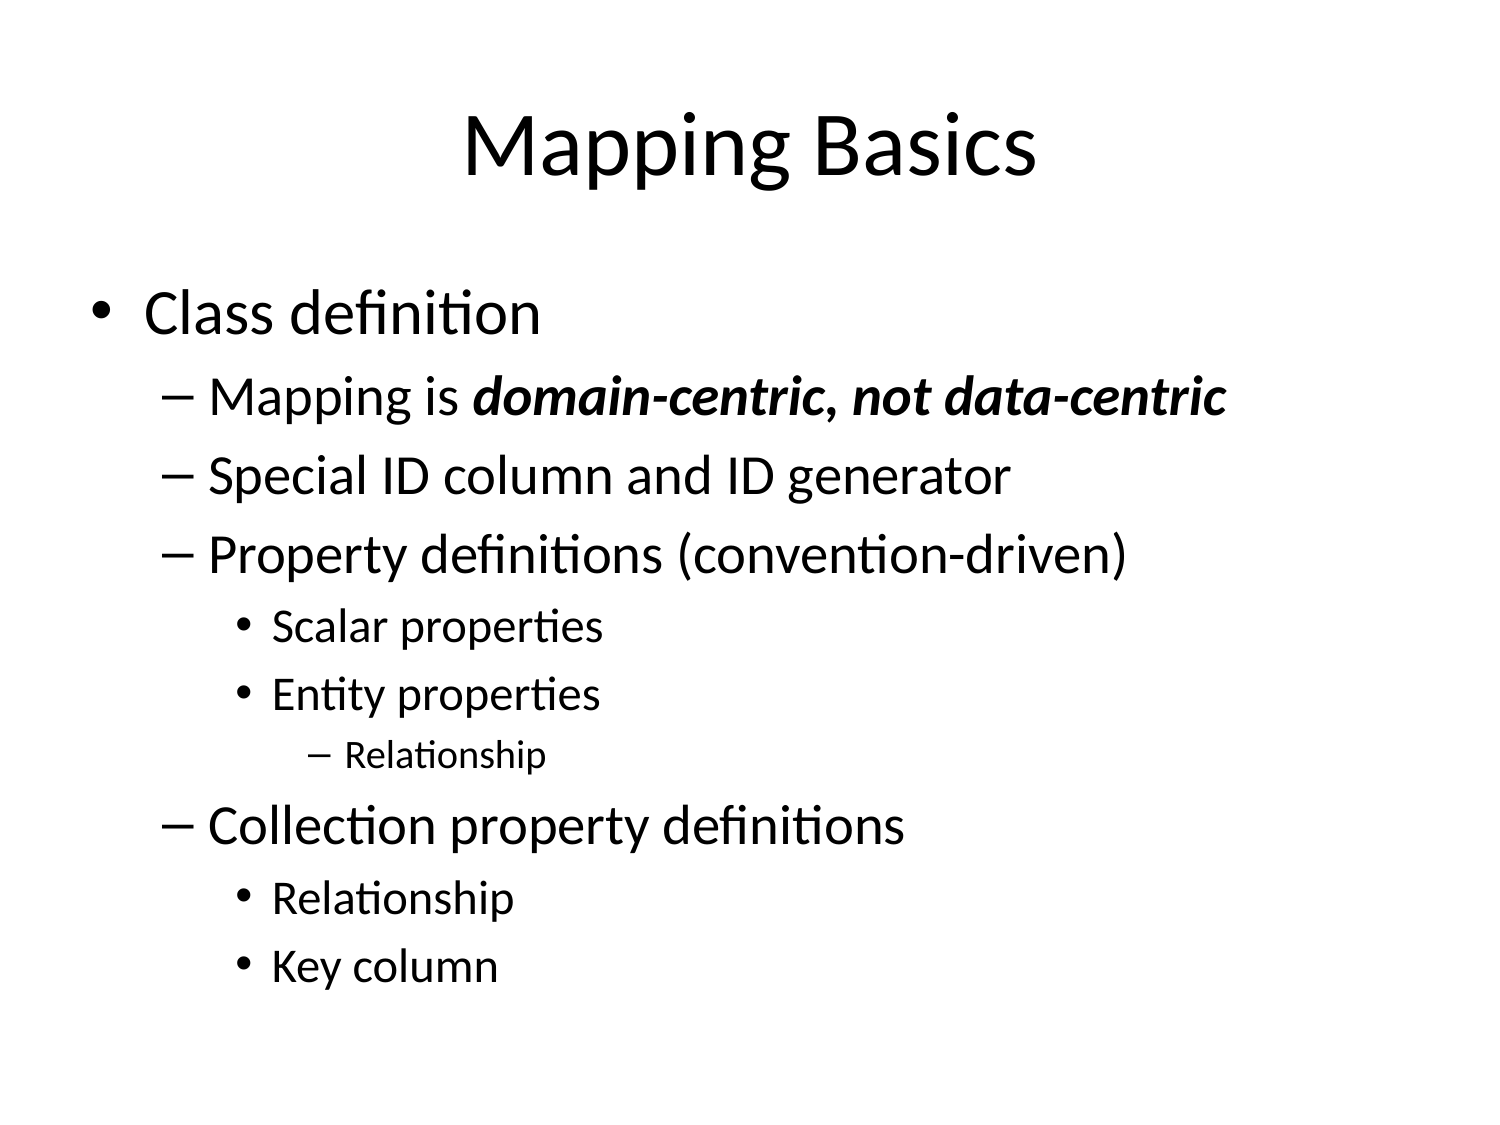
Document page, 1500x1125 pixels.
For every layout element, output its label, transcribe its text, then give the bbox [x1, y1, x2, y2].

list Class definition Mapping is domain-centric, not data-centric Special ID column and ID generator Property definitions (convention-driven) Scalar properties Entity properties Relationship Collection property definitions Relationship Key column [75, 262, 1425, 1005]
title Mapping Basics [75, 45, 1425, 233]
